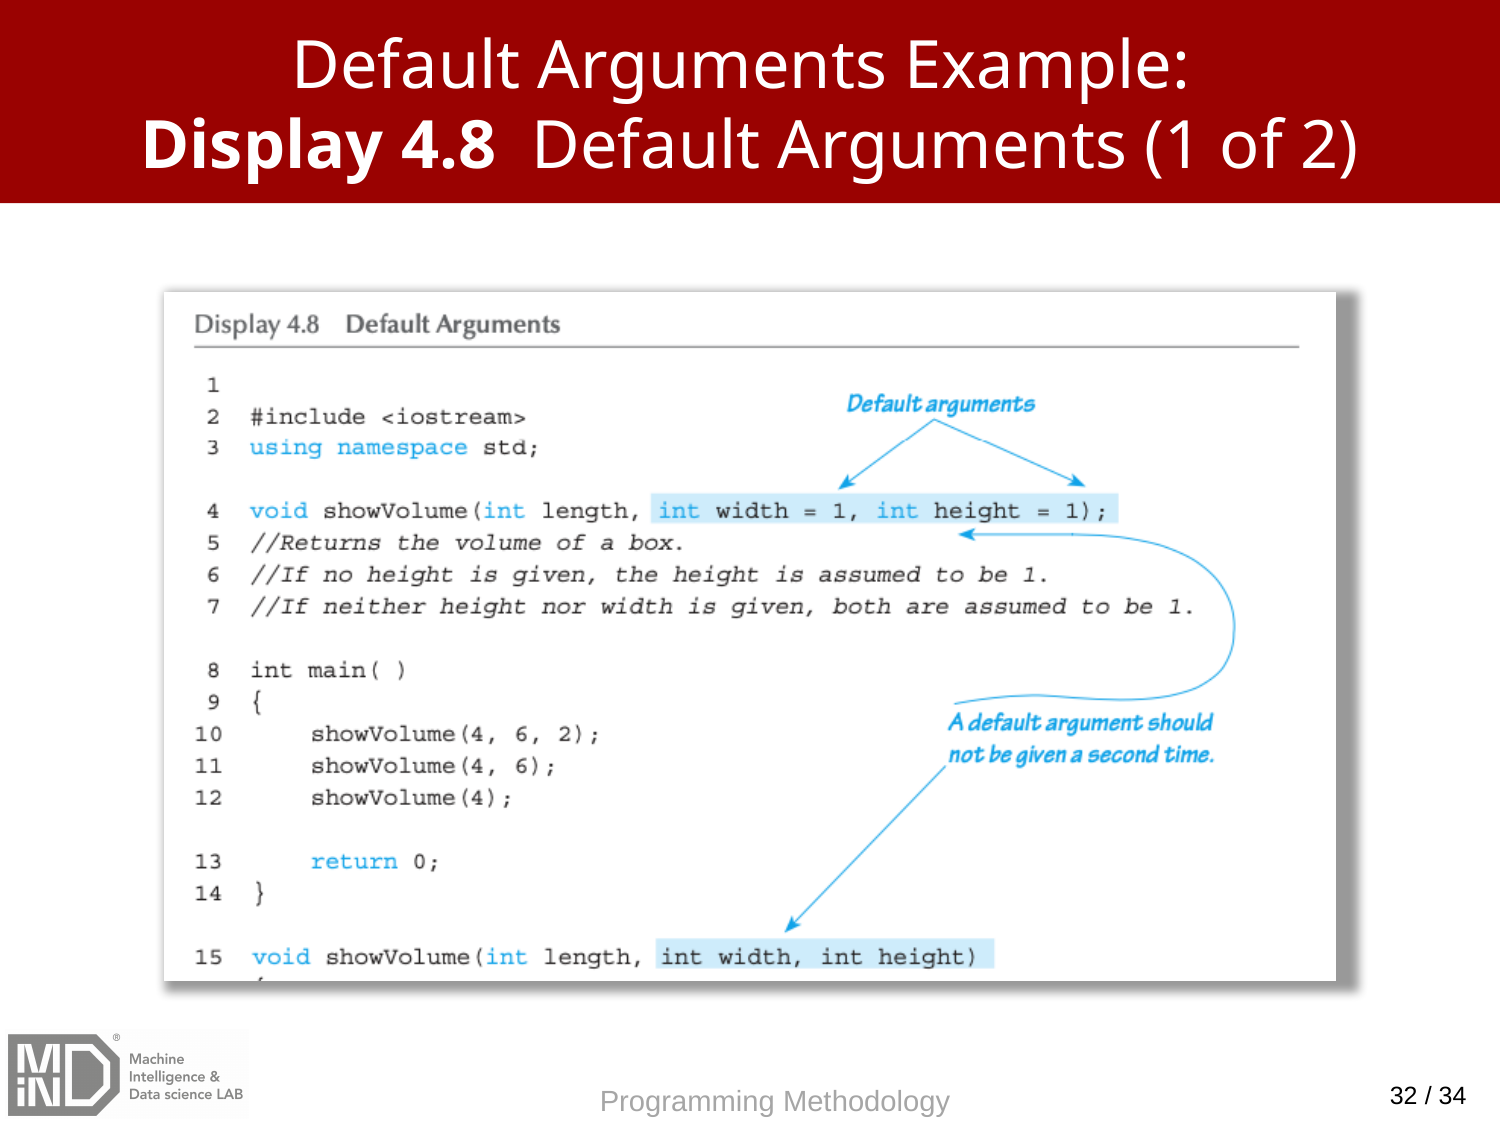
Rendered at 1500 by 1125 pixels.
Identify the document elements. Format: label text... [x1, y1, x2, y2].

slide_number 32 / 34 [1144, 1064, 1482, 1125]
picture [5, 1029, 249, 1119]
picture [164, 292, 1336, 981]
title Default Arguments Example: Display 4.8 Default Arguments (1 of 2) [0, 0, 1500, 204]
